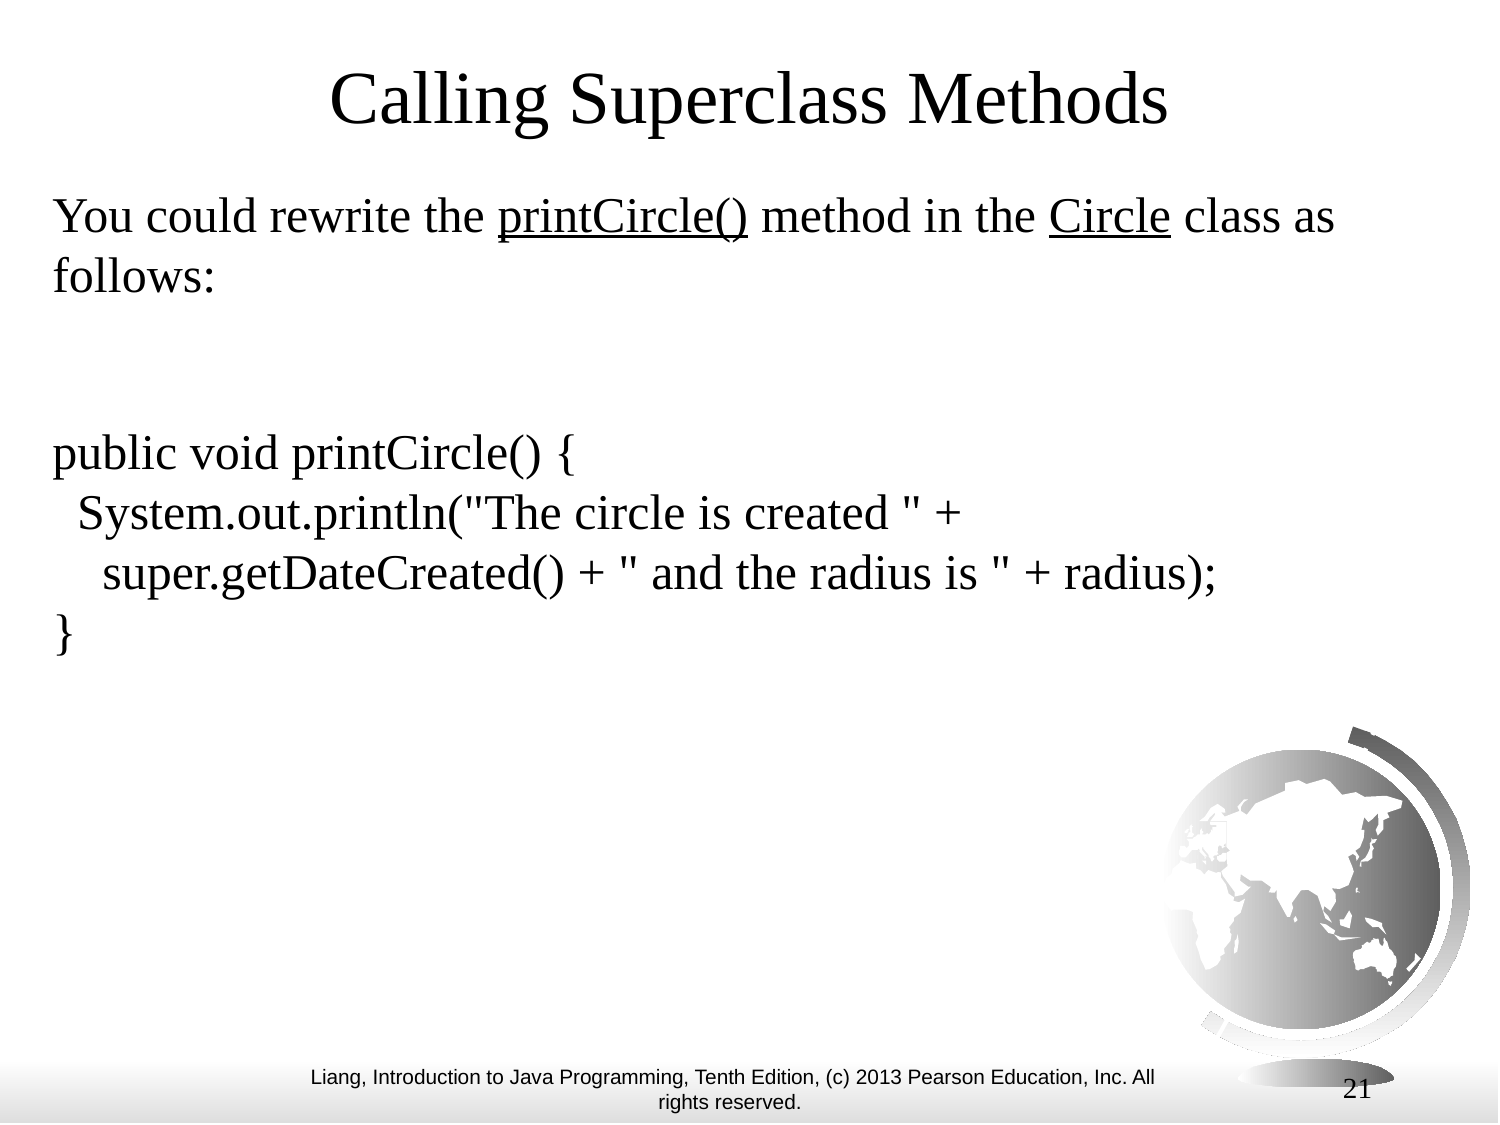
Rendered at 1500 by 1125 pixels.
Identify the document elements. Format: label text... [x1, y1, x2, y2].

text_box public void printCircle() { System.out.println("The circle is created " + super.getDateCreated() + " and the radius is " + radius); } [37, 412, 1463, 668]
text_box You could rewrite the printCircle() method in the Circle class as follows: [37, 174, 1450, 310]
slide_number 21 [1074, 1049, 1388, 1125]
title Calling Superclass Methods [112, 37, 1388, 150]
